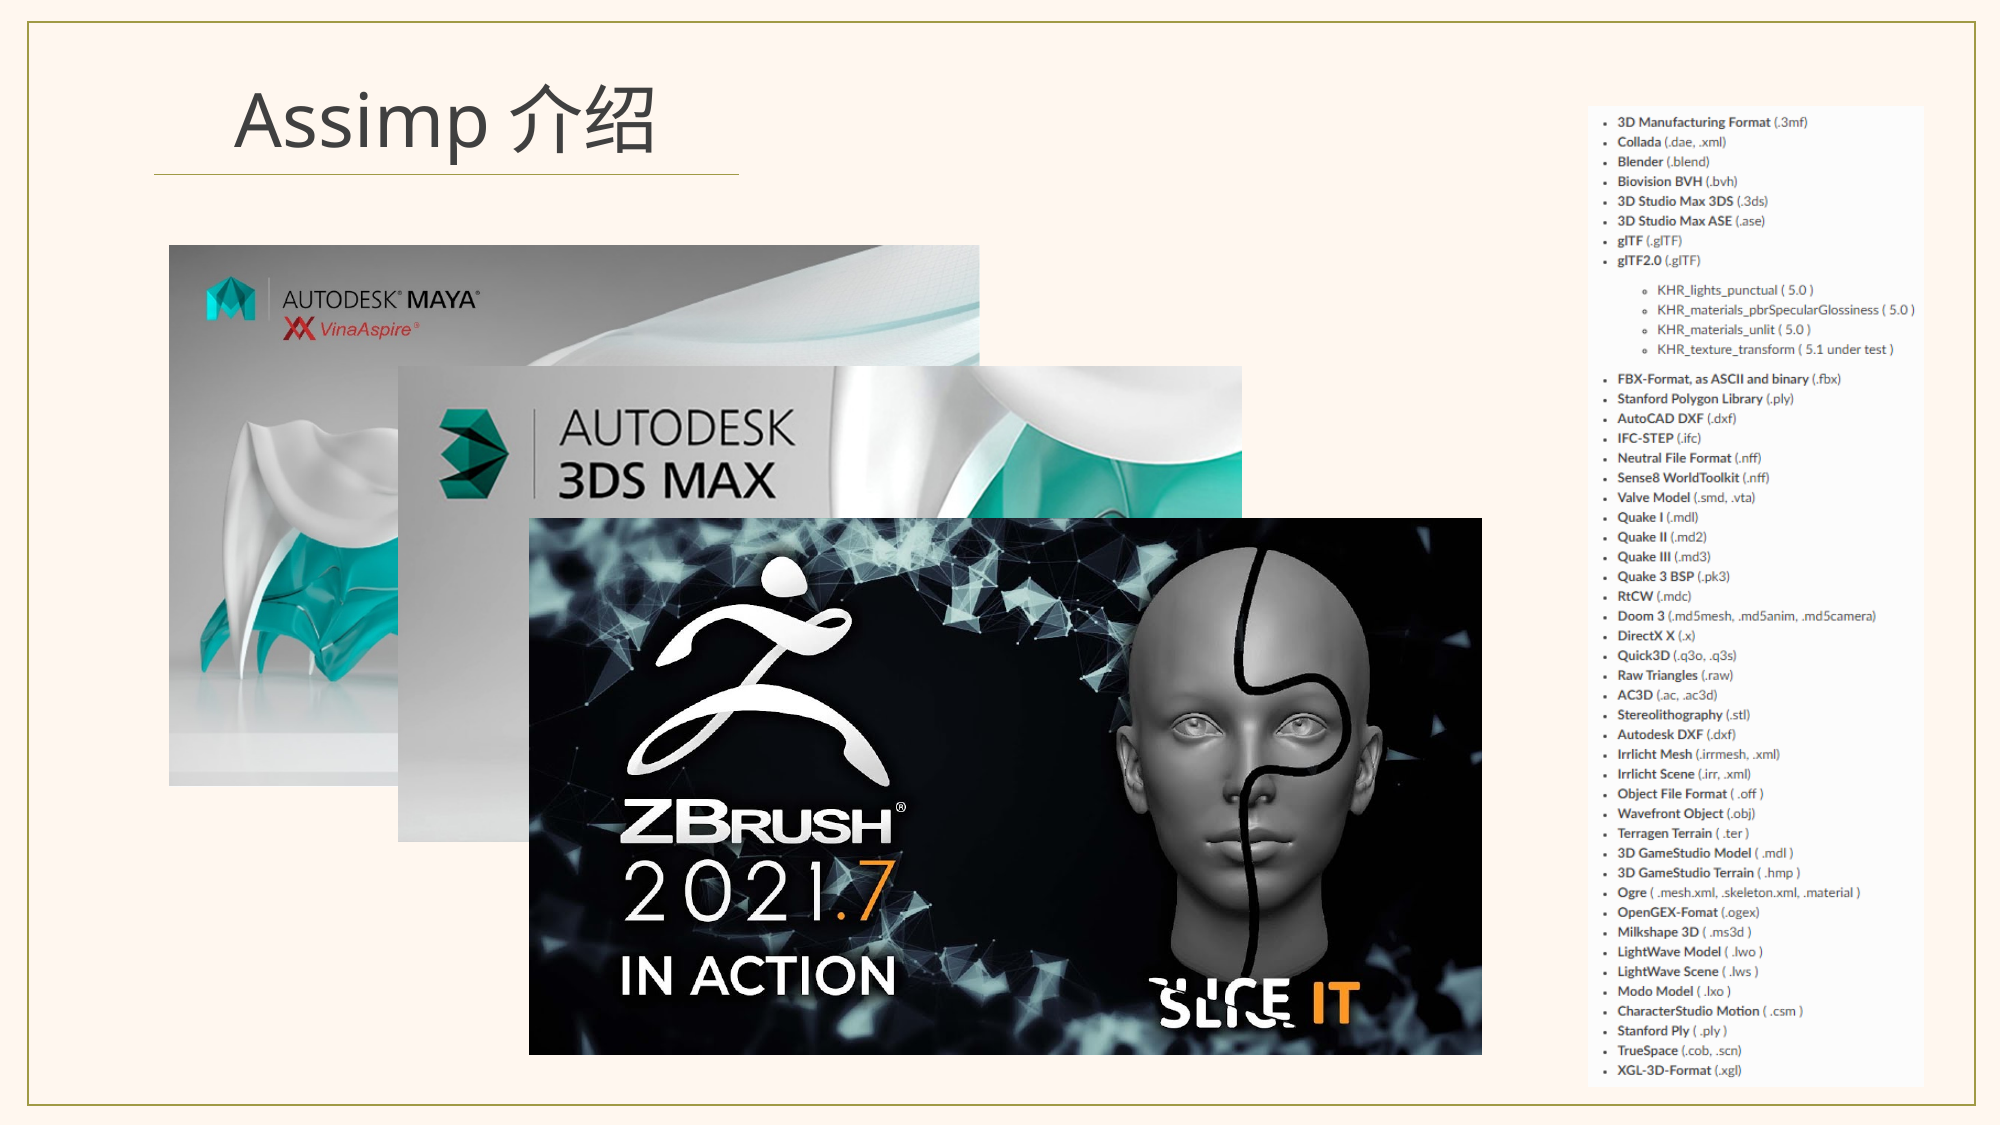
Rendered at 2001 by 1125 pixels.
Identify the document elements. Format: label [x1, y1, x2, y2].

picture [1588, 106, 1924, 1087]
picture [169, 245, 1482, 1055]
text_box [27, 21, 1976, 1106]
